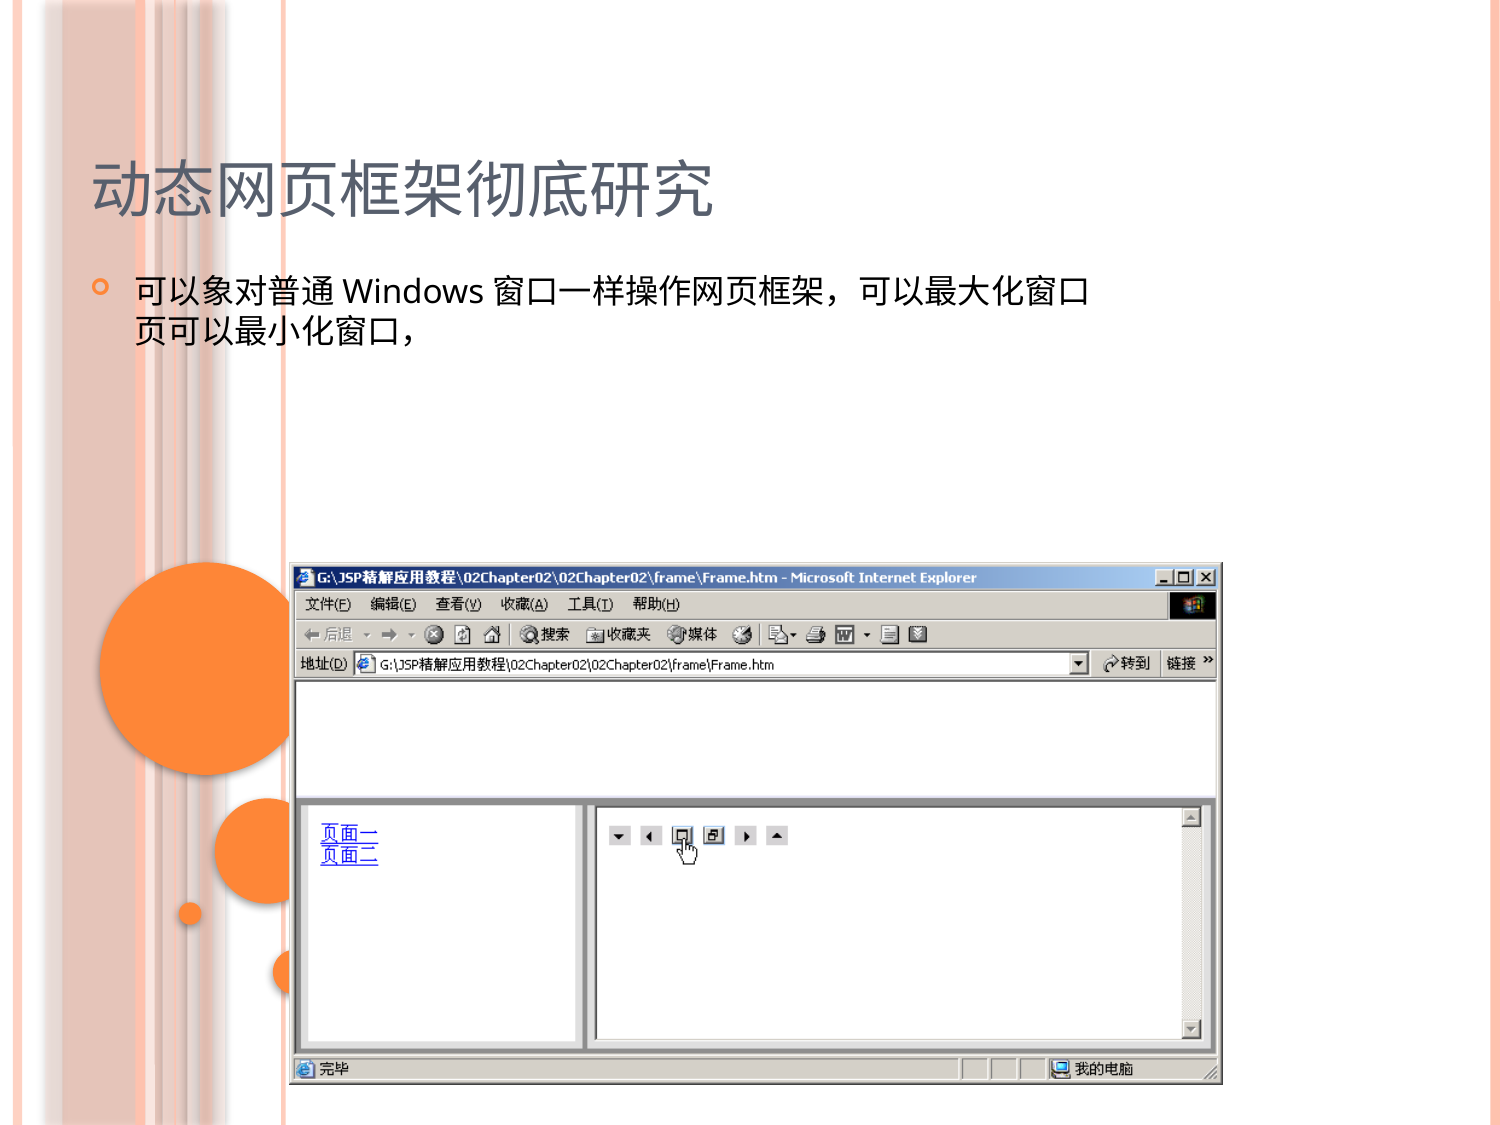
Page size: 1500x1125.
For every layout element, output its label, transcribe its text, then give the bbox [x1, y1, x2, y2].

list 可以象对普通Windows窗口一样操作网页框架，可以最大化窗口页可以最小化窗口， [74, 262, 1121, 1063]
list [288, 561, 1223, 1085]
title 动态网页框架彻底研究 [75, 45, 1300, 233]
